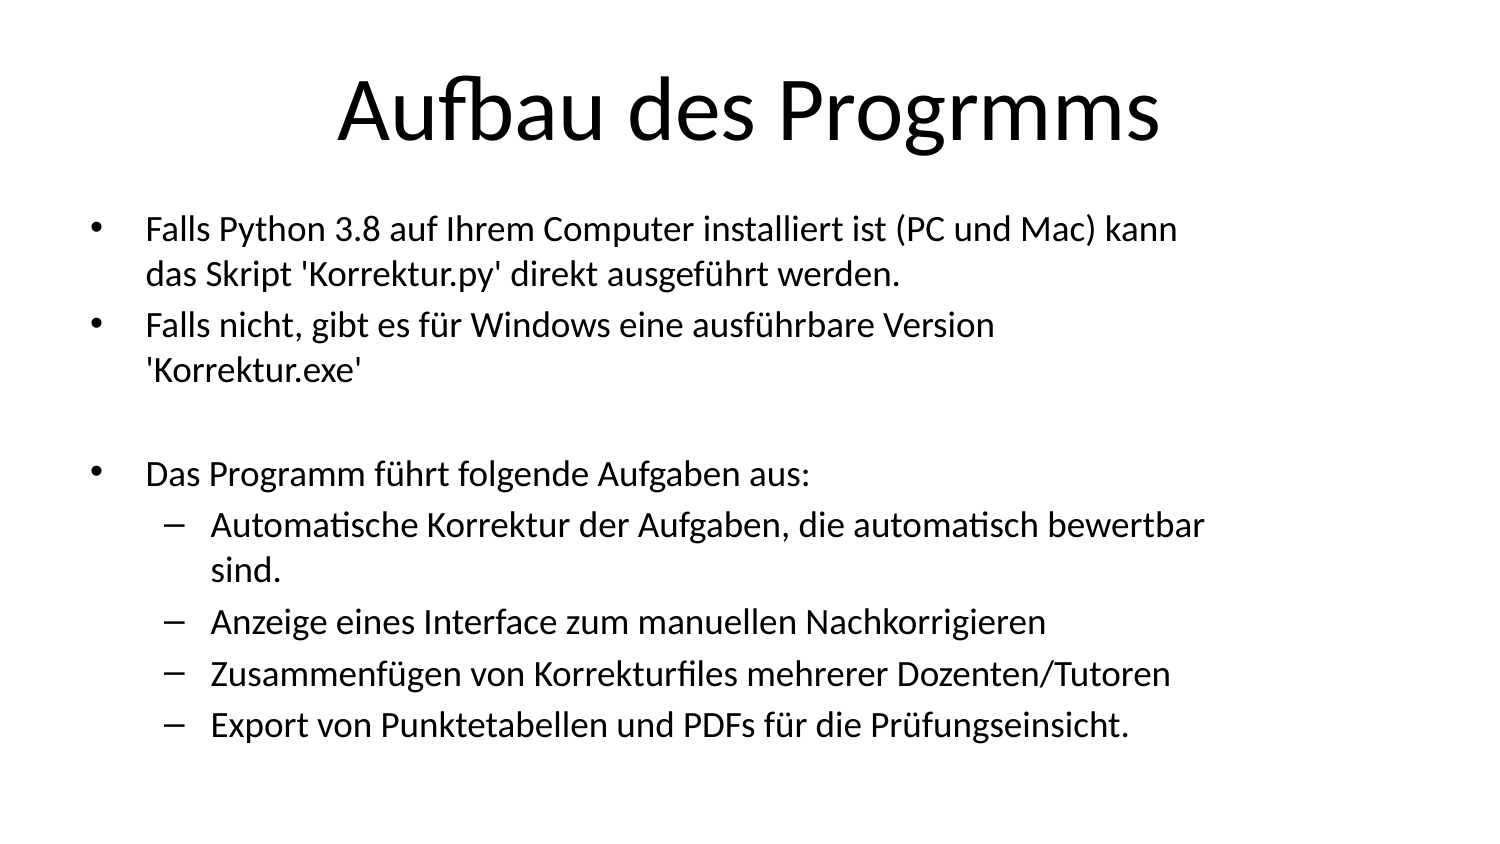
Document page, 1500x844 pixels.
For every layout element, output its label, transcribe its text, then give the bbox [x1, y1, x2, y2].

list Falls Python 3.8 auf Ihrem Computer installiert ist (PC und Mac) kann das Skript 'Korrektur.py' direkt ausgeführt werden. Falls nicht, gibt es für Windows eine ausführbare Version 'Korrektur.exe' Das Programm führt folgende Aufgaben aus: Automatische Korrektur der Aufgaben, die automatisch bewertbar sind. Anzeige eines Interface zum manuellen Nachkorrigieren Zusammenfügen von Korrekturfiles mehrerer Dozenten/Tutoren Export von Punktetabellen und PDFs für die Prüfungseinsicht. [75, 196, 1223, 754]
title Aufbau des Progrmms [75, 33, 1425, 175]
